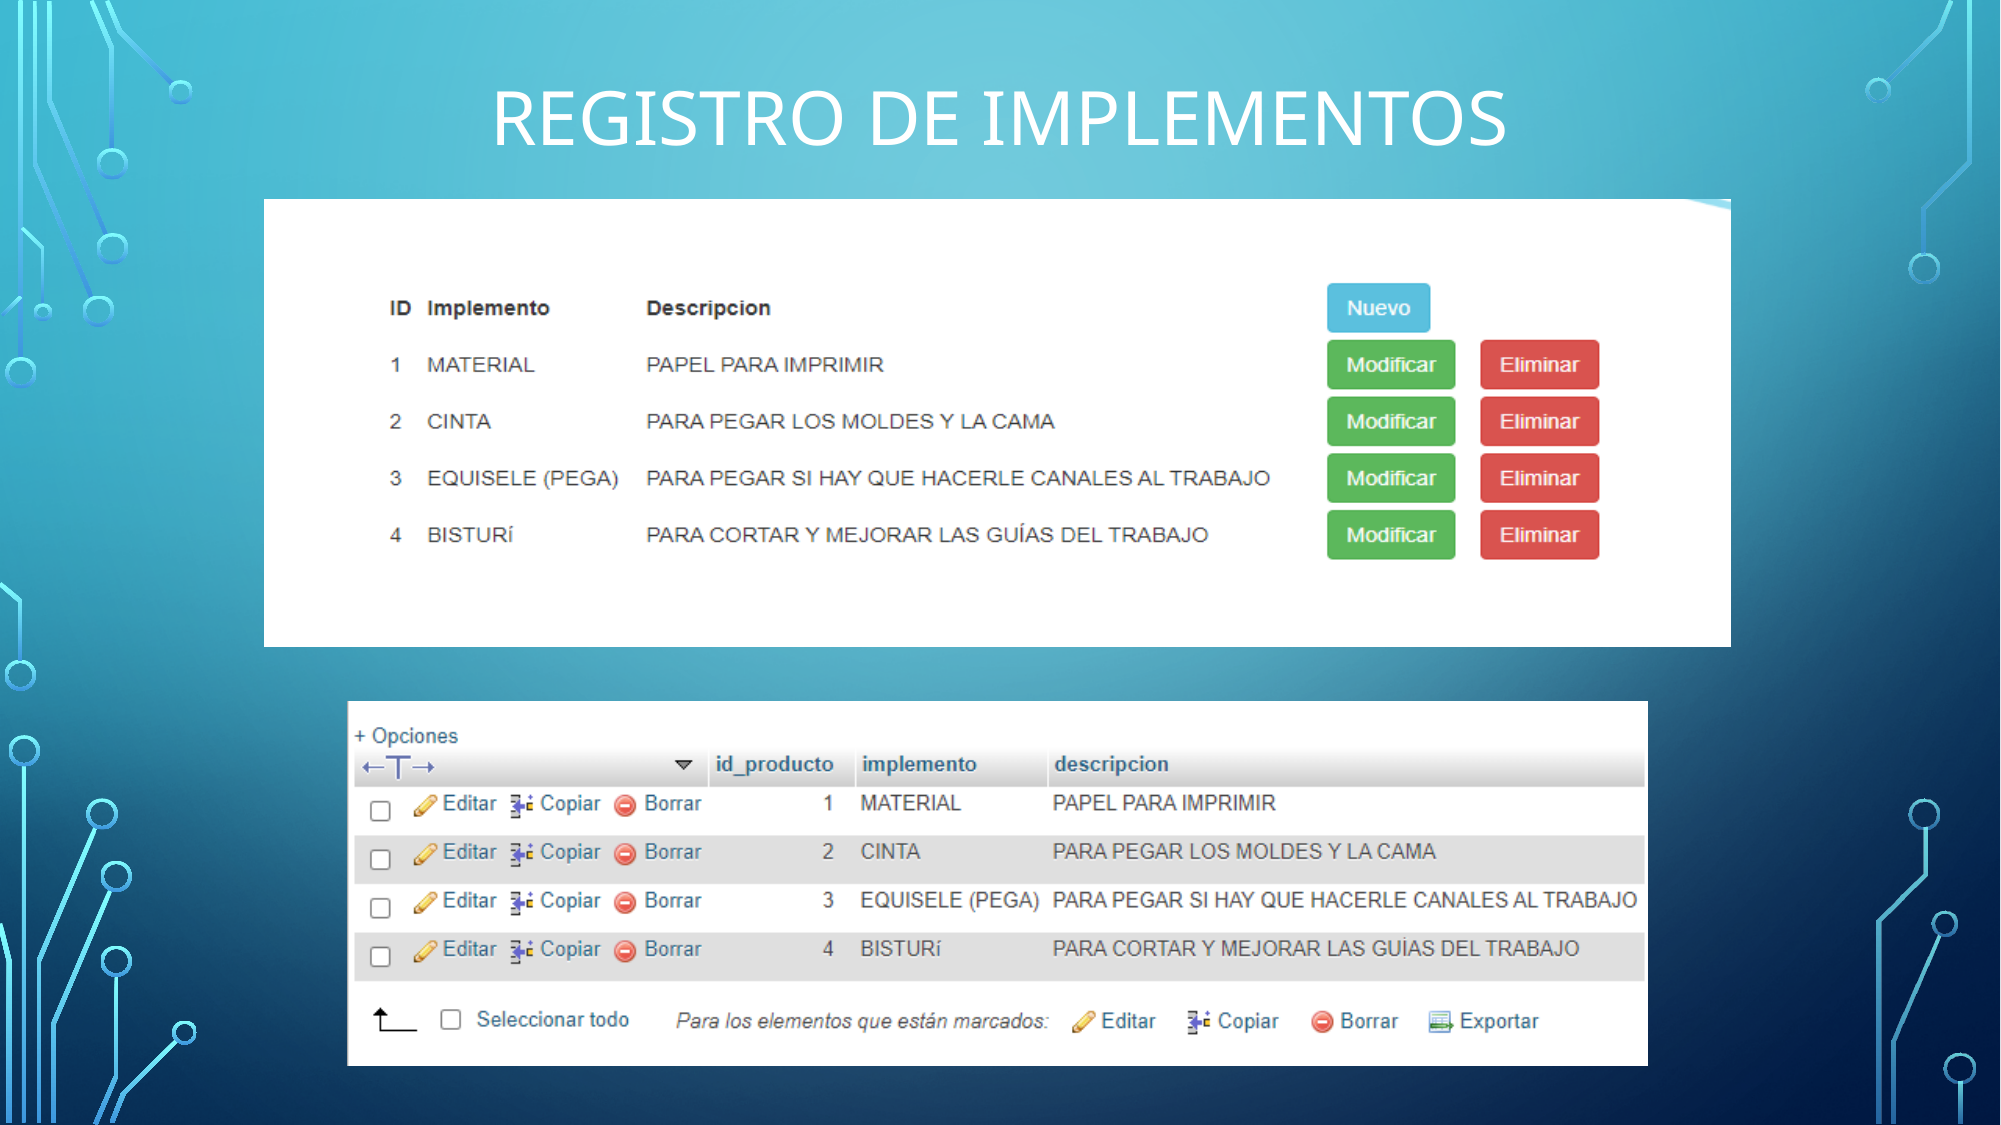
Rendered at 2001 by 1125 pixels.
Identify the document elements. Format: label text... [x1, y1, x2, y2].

picture [347, 701, 1648, 1066]
title REGISTRO DE IMPLEMENTOS [187, 0, 1813, 243]
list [264, 198, 1731, 647]
